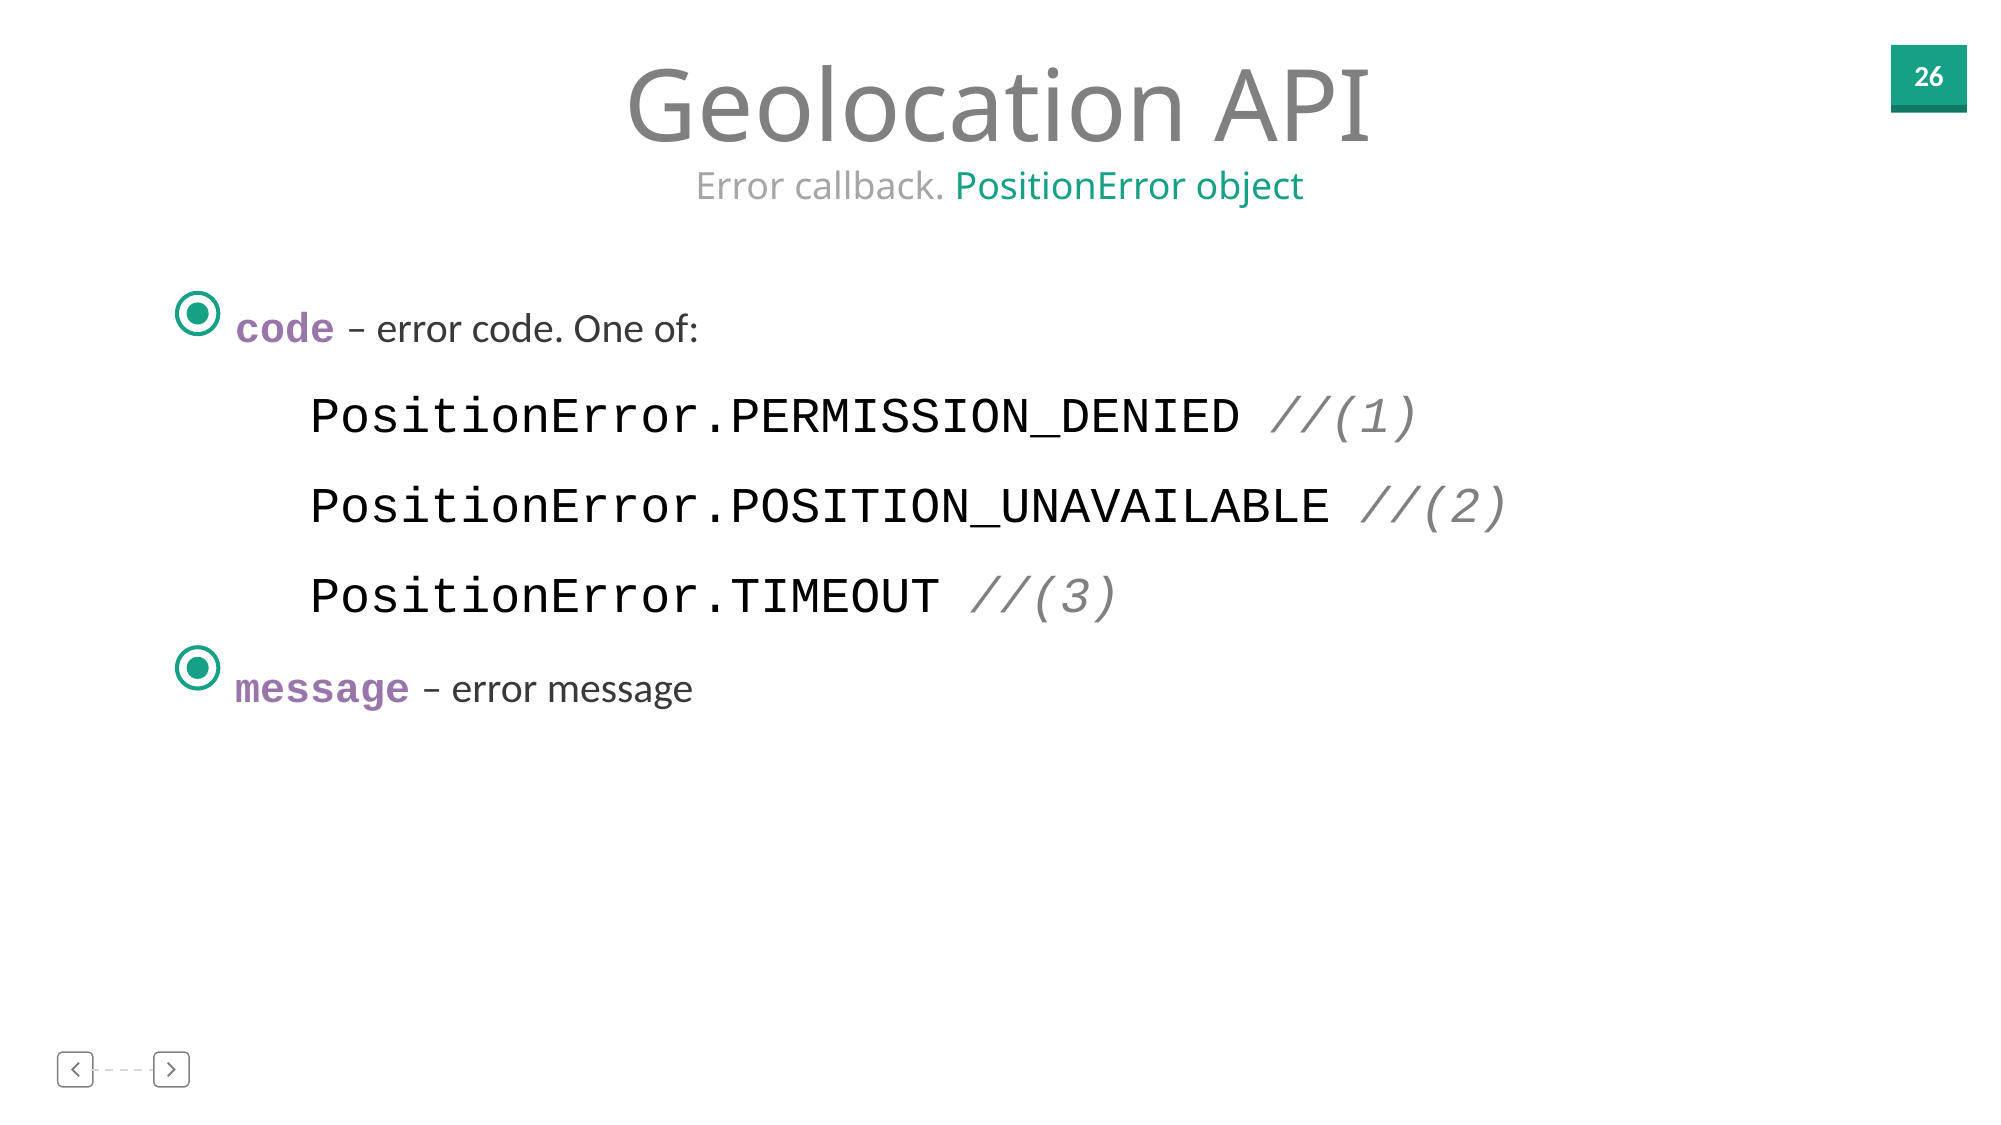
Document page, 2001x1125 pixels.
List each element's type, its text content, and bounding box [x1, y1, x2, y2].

text_box Geolocation API [610, 33, 1390, 169]
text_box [174, 255, 2000, 725]
text_box Error callback. PositionError object [680, 169, 1320, 215]
